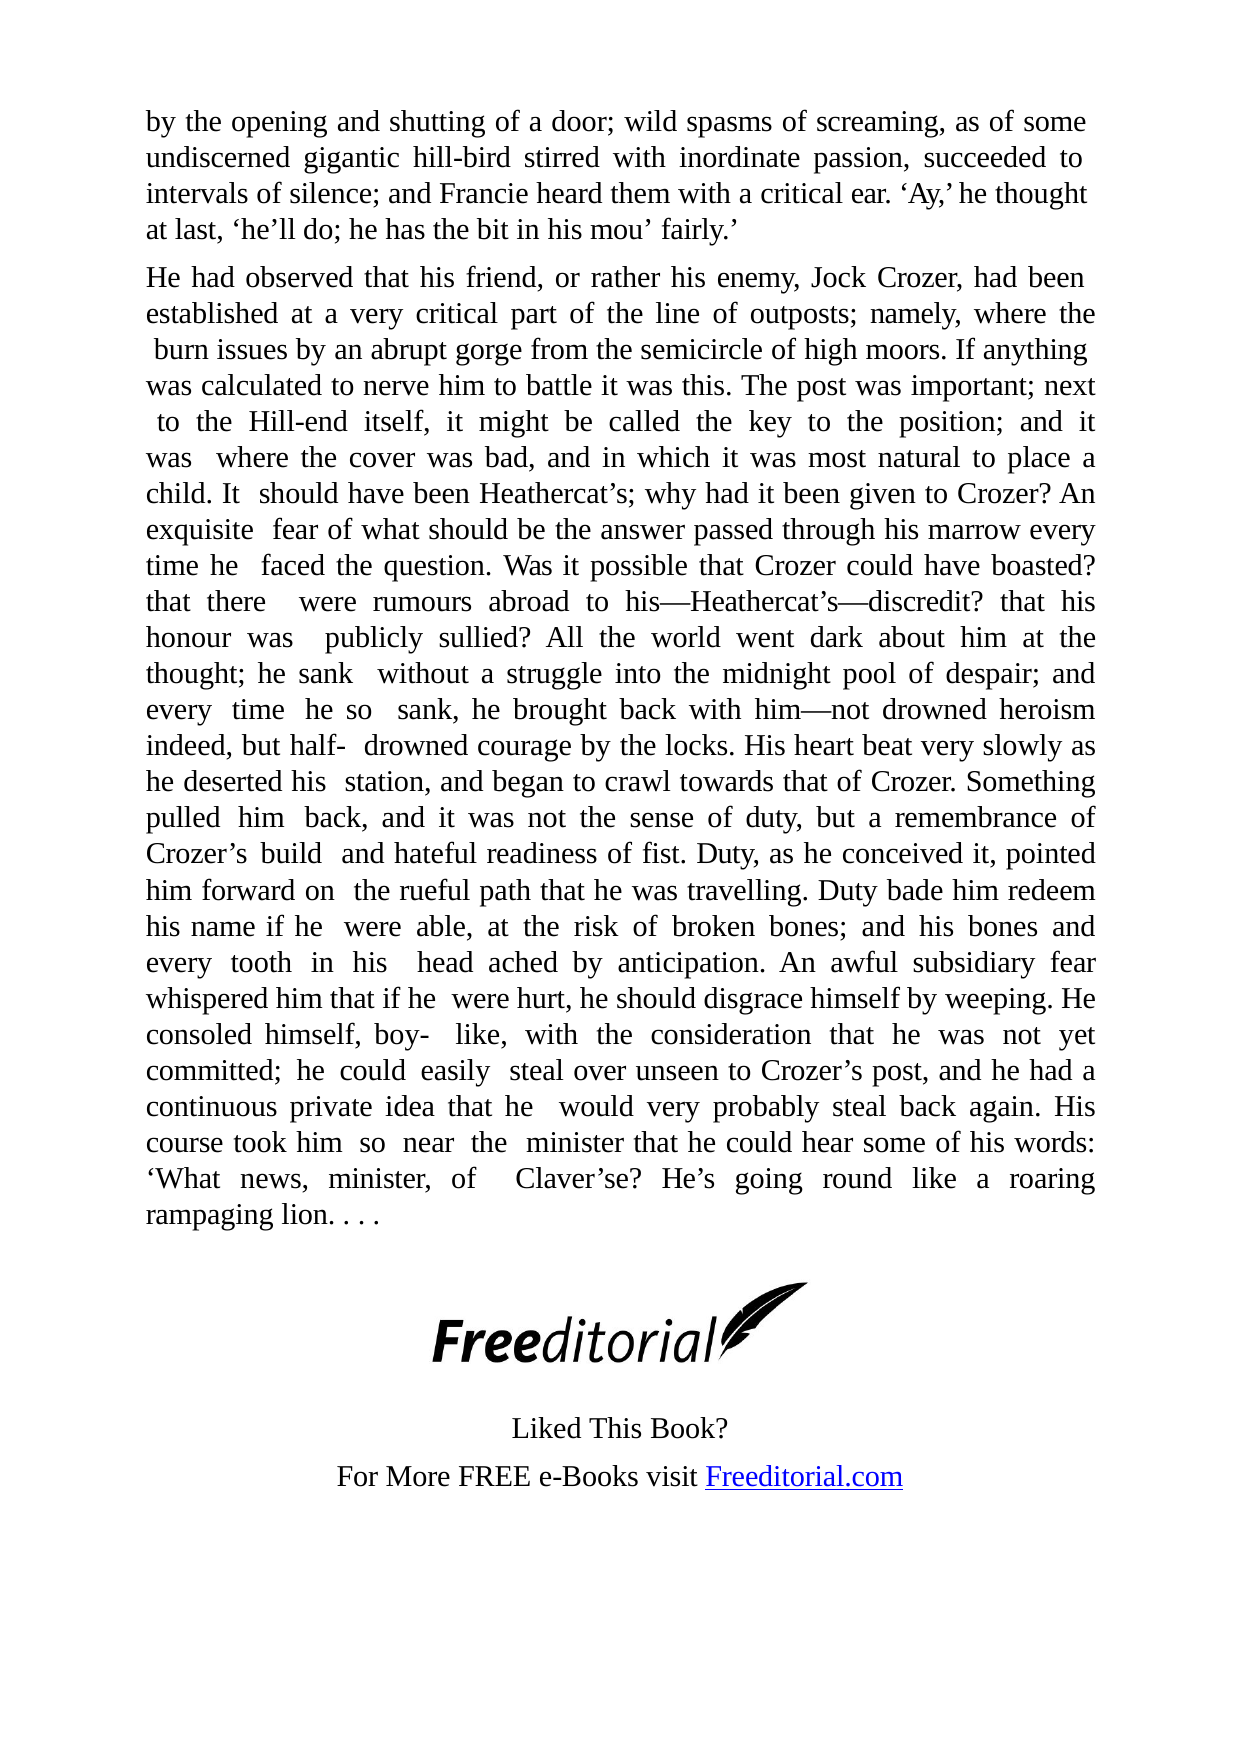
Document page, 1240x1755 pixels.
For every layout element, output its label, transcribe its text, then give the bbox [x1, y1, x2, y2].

picture [429, 1279, 811, 1365]
text_box Liked This Book? For More FREE e-Books visit Freeditorial.com [333, 1394, 907, 1493]
text_box by the opening and shutting of a door; wild spasms of screaming, as of some undiscerned gigantic hill-bird stirred with inordinate passion, succeeded to intervals of silence; and Francie heard them with a critical ear. ‘Ay,’ he thought at last, ‘he’ll do; he has the bit in his mou’ fairly.’ He had observed that his friend, or rather his enemy, Jock Crozer, had been established at a very critical part of the line of outposts; namely, where the burn issues by an abrupt gorge from the semicircle of high moors. If anything was calculated to nerve him to battle it was this. The post was important; next to the Hill-end itself, it might be called the key to the position; and it was where the cover was bad, and in which it was most natural to place a child. It should have been Heathercat’s; why had it been given to Crozer? An exquisite fear of what should be the answer passed through his marrow every time he faced the question. Was it possible that Crozer could have boasted? that there were rumours abroad to his—Heathercat’s—discredit? that his honour was publicly sullied? All the world went dark about him at the thought; he sank without a struggle into the midnight pool of despair; and every time he so sank, he brought back with him—not drowned heroism indeed, but half- drowned courage by the locks. His heart beat very slowly as he deserted his station, and began to crawl towards that of Crozer. Something pulled him back, and it was not the sense of duty, but a remembrance of Crozer’s build and hateful readiness of fist. Duty, as he conceived it, pointed him forward on the rueful path that he was travelling. Duty bade him redeem his name if he were able, at the risk of broken bones; and his bones and every tooth in his head ached by anticipation. An awful subsidiary fear whispered him that if he were hurt, he should disgrace himself by weeping. He consoled himself, boy- like, with the consideration that he was not yet committed; he could easily steal over unseen to Crozer’s post, and he had a continuous private idea that he would very probably steal back again. His course took him so near the minister that he could hear some of his words: ‘What news, minister, of Claver’se? He’s going round like a roaring rampaging lion. . . . [143, 98, 1097, 1231]
